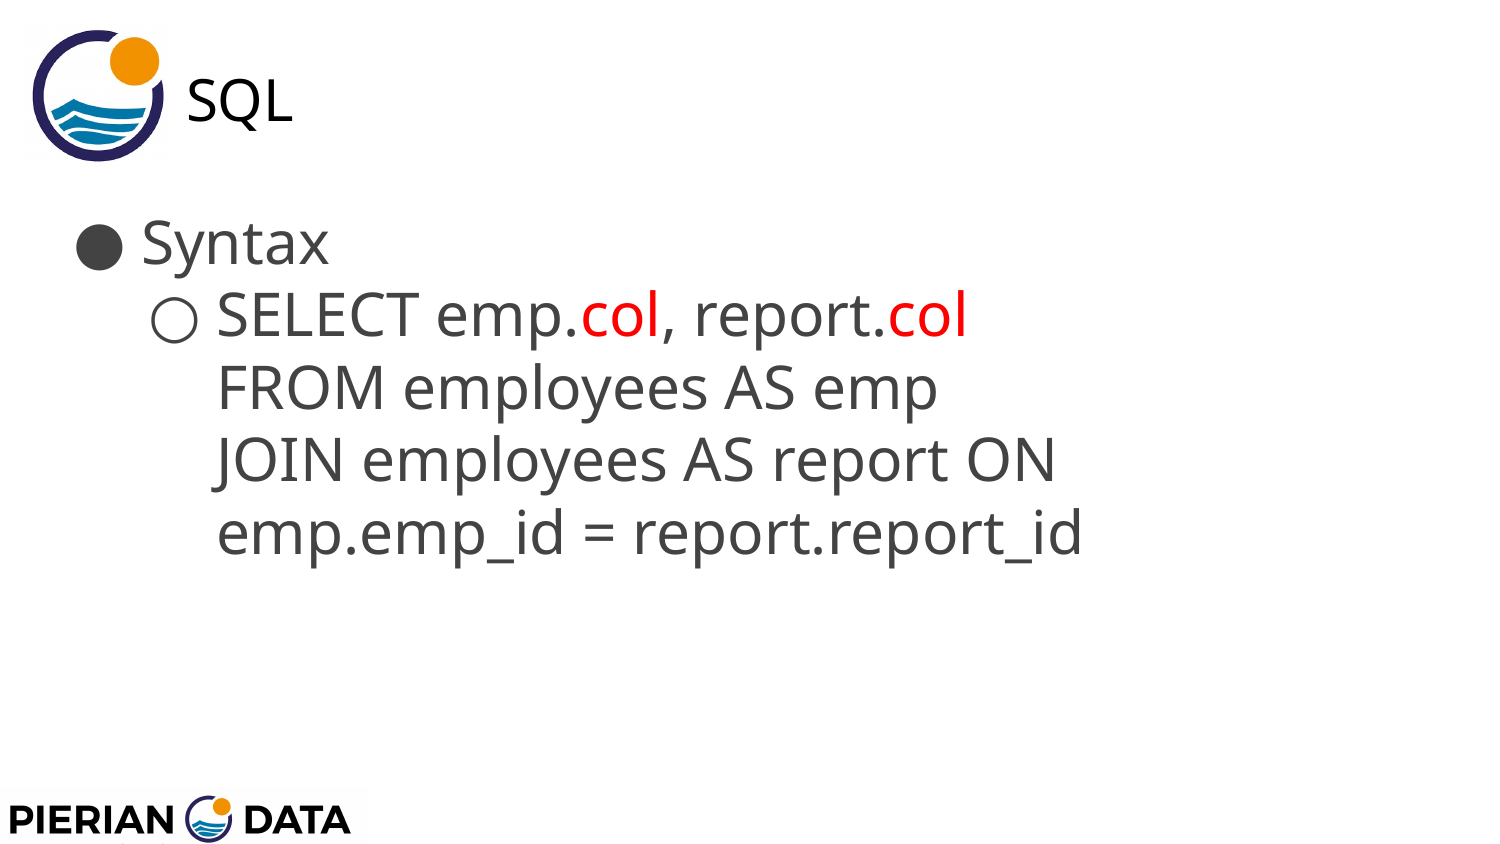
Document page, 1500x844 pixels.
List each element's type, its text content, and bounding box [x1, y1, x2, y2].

list Syntax SELECT emp.col, report.col FROM employees AS emp JOIN employees AS report ON emp.emp_id = report.report_id [51, 189, 1476, 750]
picture [24, 24, 172, 167]
picture [0, 787, 368, 844]
title SQL [176, 48, 1449, 143]
